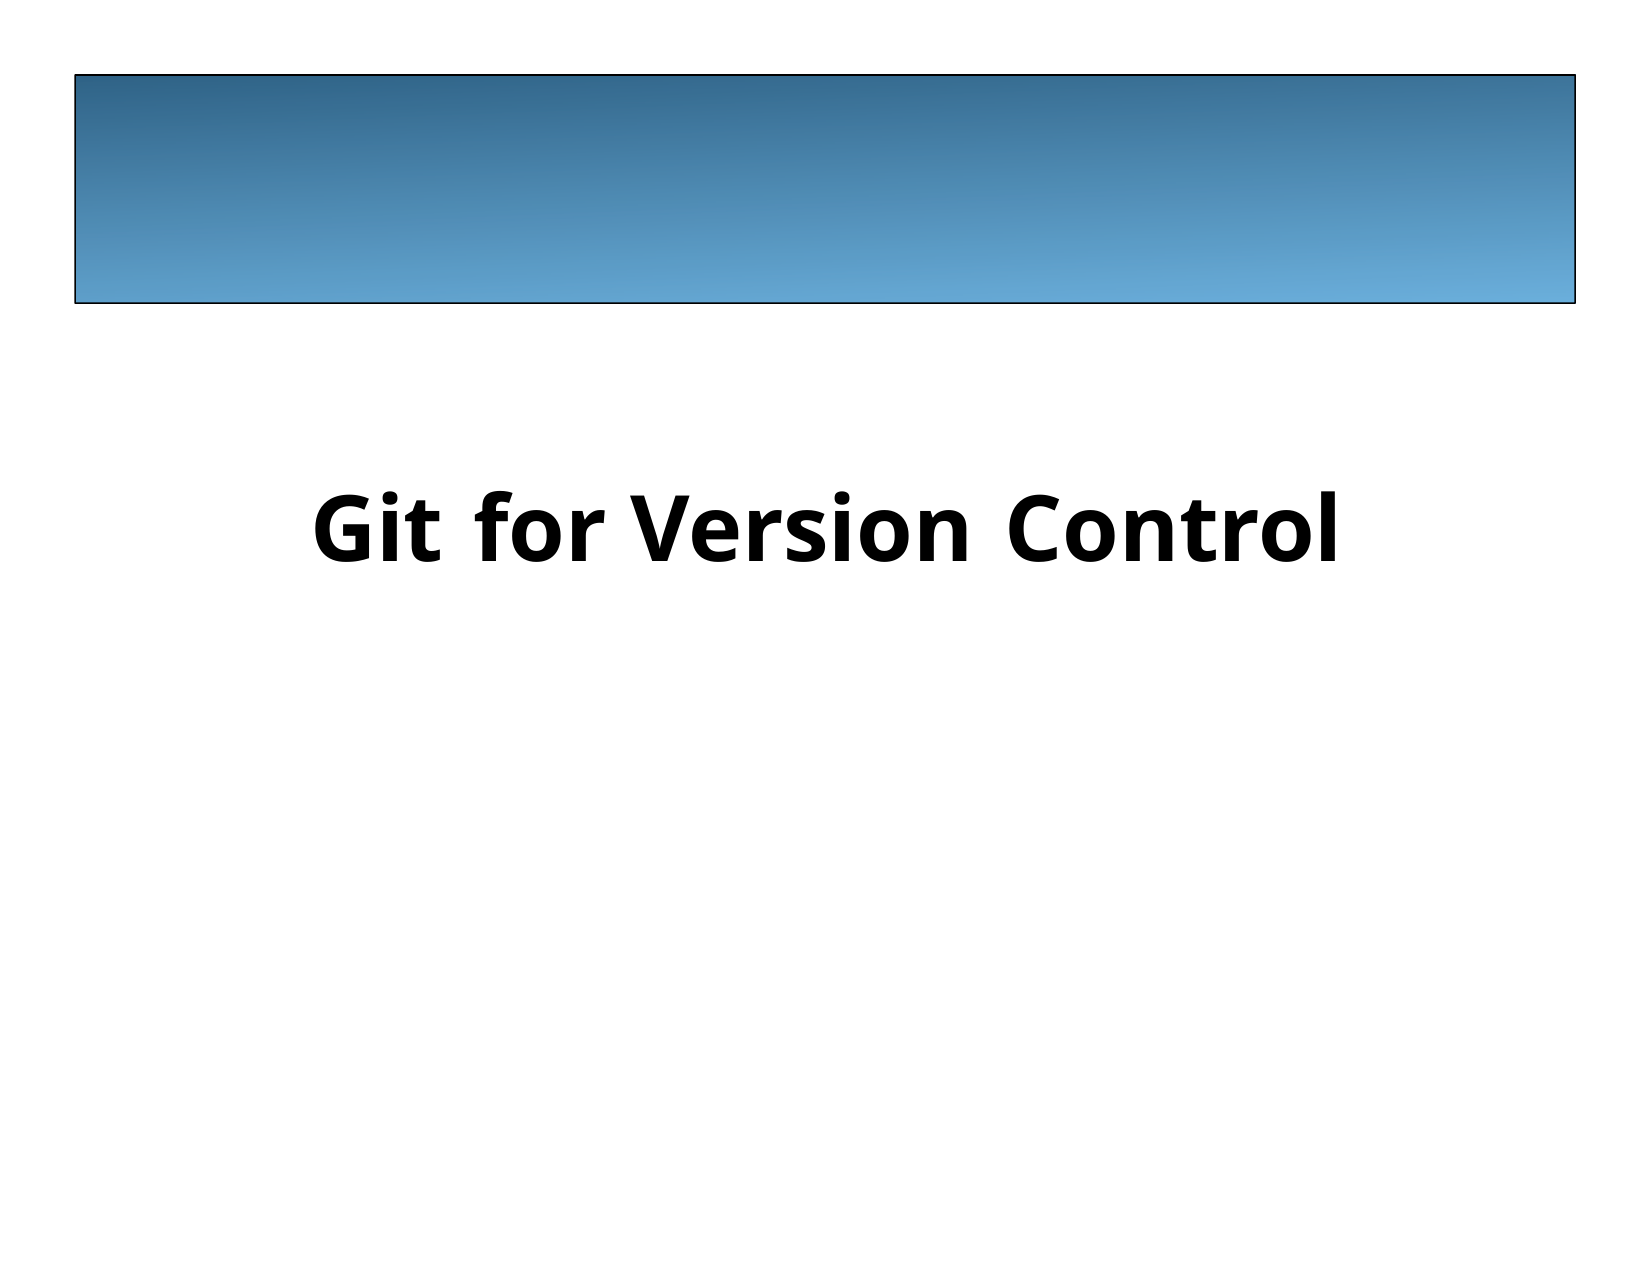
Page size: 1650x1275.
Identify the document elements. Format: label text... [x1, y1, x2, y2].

title Git for Version Control [308, 467, 1343, 683]
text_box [74, 73, 1577, 305]
